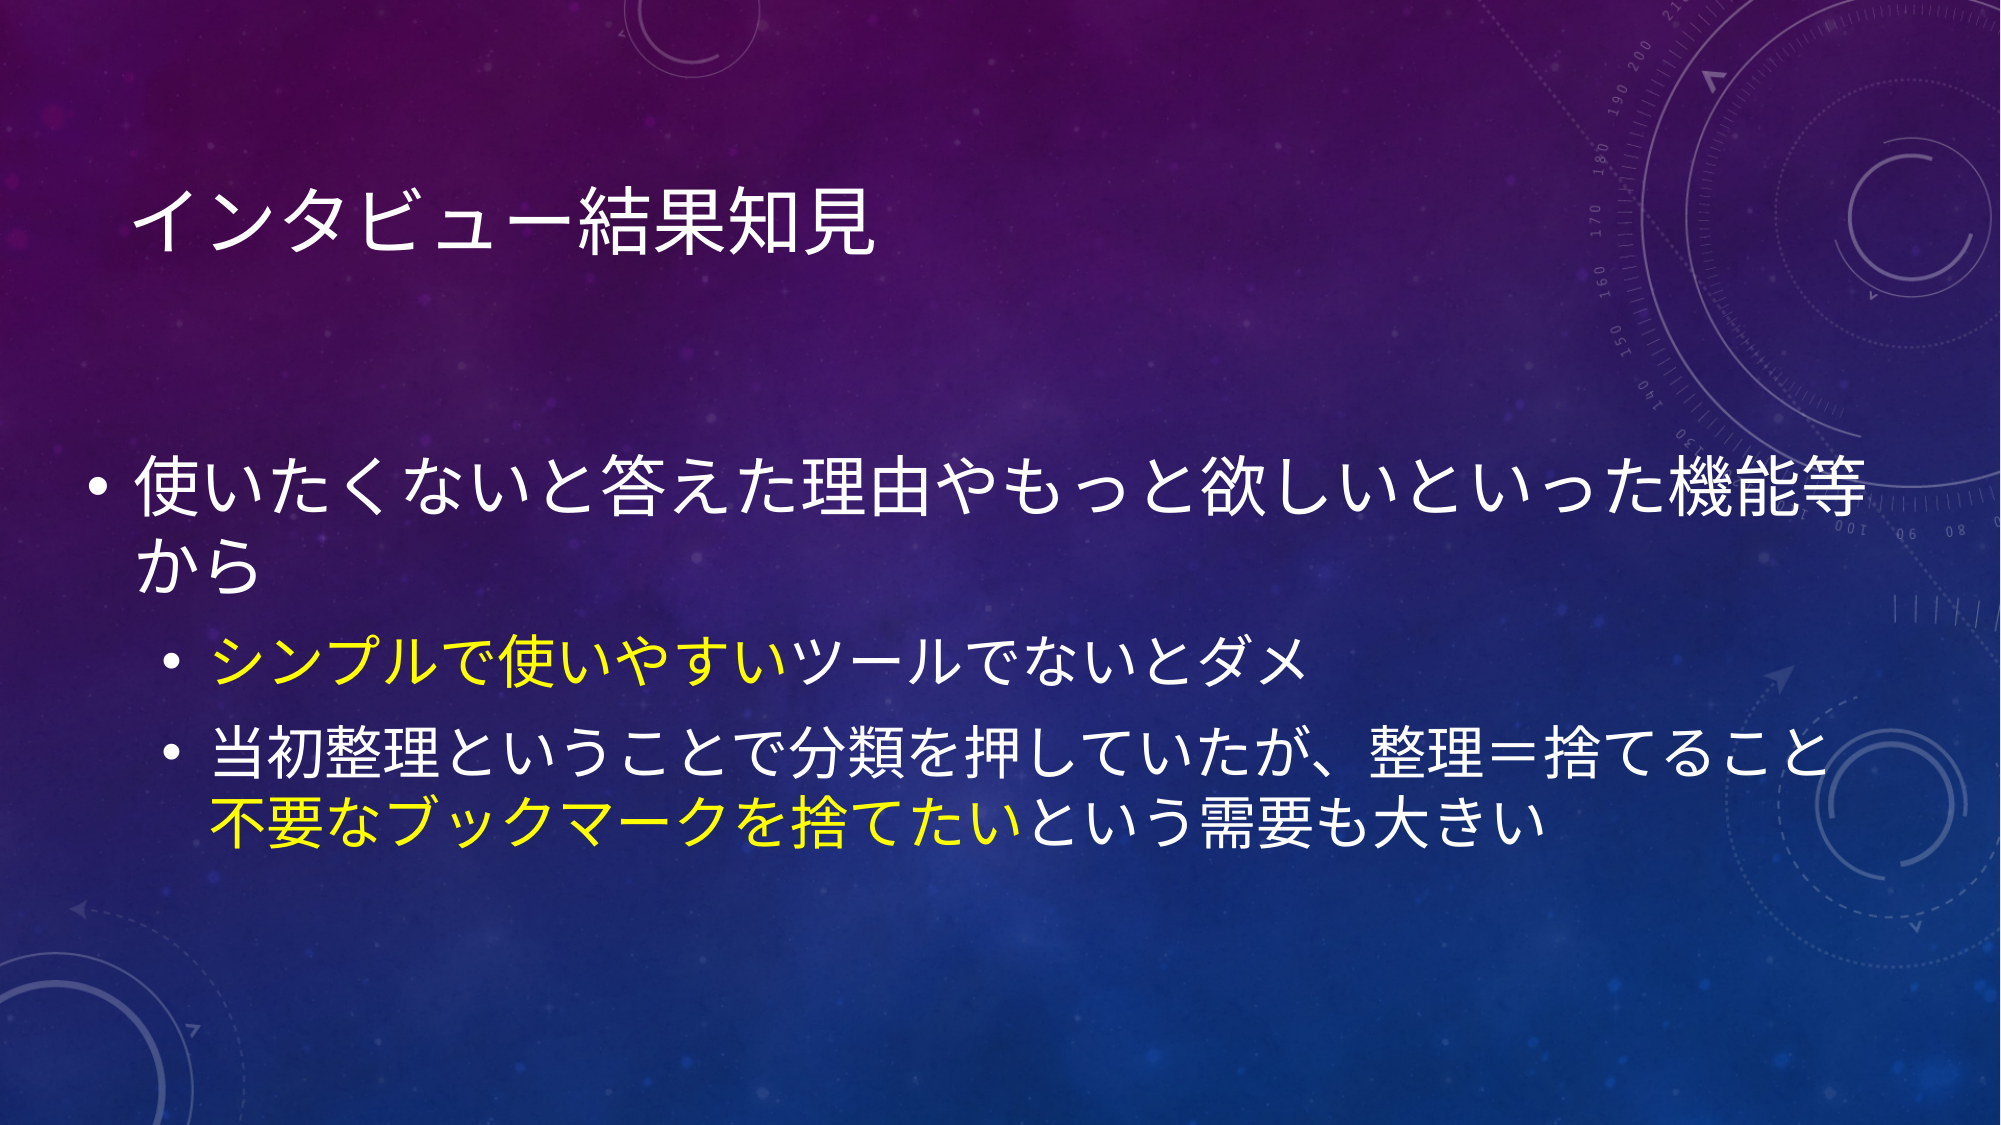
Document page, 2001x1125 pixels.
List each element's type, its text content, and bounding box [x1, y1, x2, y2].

title インタビュー結果知見 [112, 99, 1775, 257]
picture [0, 0, 2001, 1125]
list 使いたくないと答えた理由やもっと欲しいといった機能等から シンプルで使いやすいツールでないとダメ 当初整理ということで分類を押していたが、整理＝捨てること 不要なブックマークを捨てたいという需要も大きい [71, 257, 1945, 1044]
